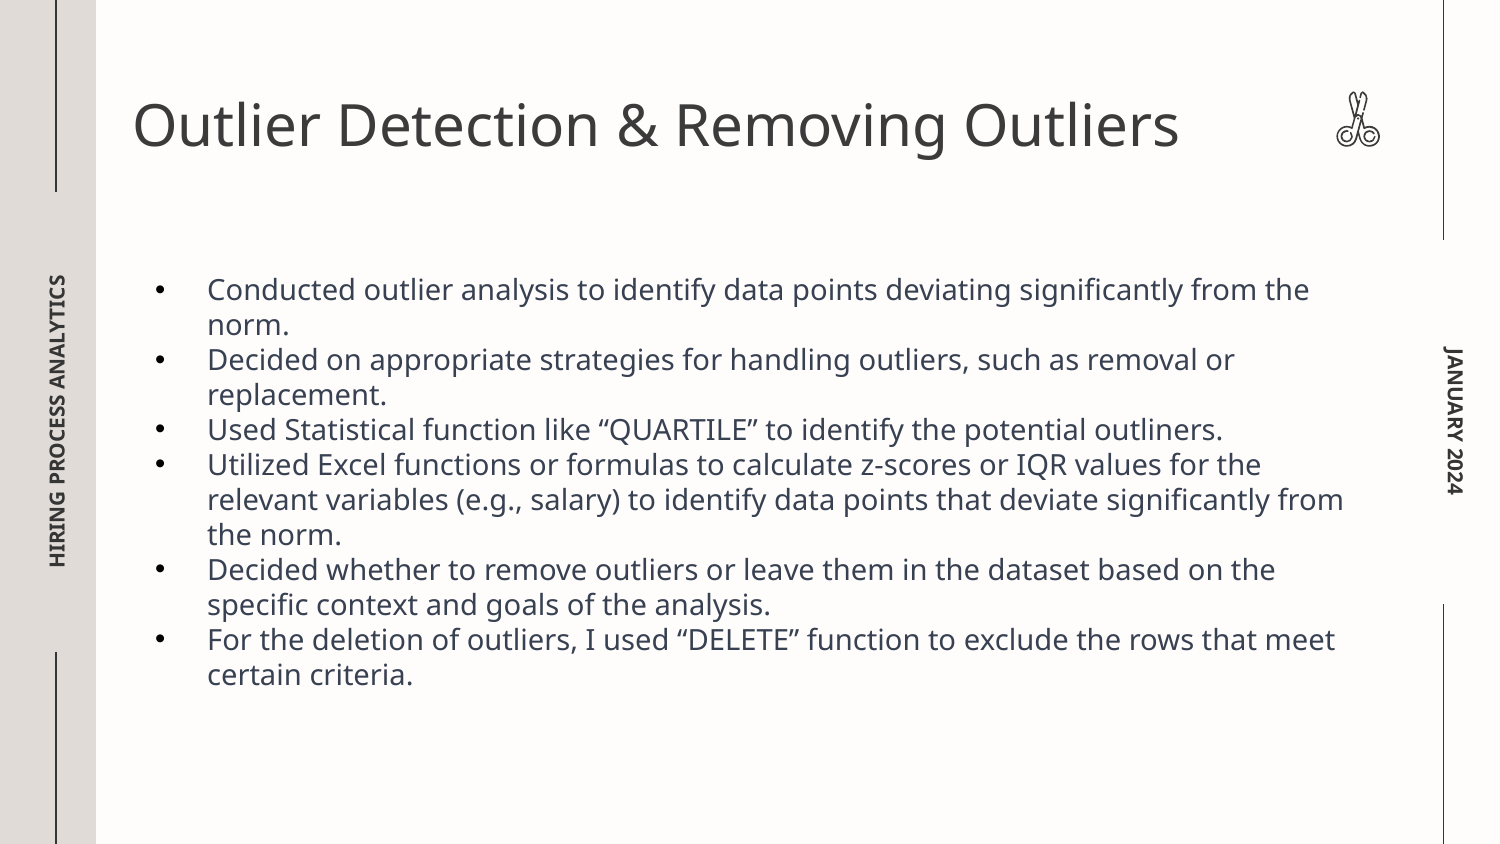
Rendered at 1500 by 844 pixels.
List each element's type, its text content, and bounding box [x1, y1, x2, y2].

title Outlier Detection & Removing Outliers [116, 72, 1383, 167]
list Conducted outlier analysis to identify data points deviating significantly from the norm. Decided on appropriate strategies for handling outliers, such as removal or replacement. Used Statistical function like “QUARTILE” to identify the potential outliners. Utilized Excel functions or formulas to calculate z-scores or IQR values for the relevant variables (e.g., salary) to identify data points that deviate significantly from the norm. Decided whether to remove outliers or leave them in the dataset based on the specific context and goals of the analysis. For the deletion of outliers, I used “DELETE” function to exclude the rows that meet certain criteria. [116, 201, 1383, 743]
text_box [1333, 91, 1383, 148]
subtitle HIRING PROCESS ANALYTICS [36, 192, 76, 652]
subtitle JANUARY 2024 [1424, 239, 1464, 605]
